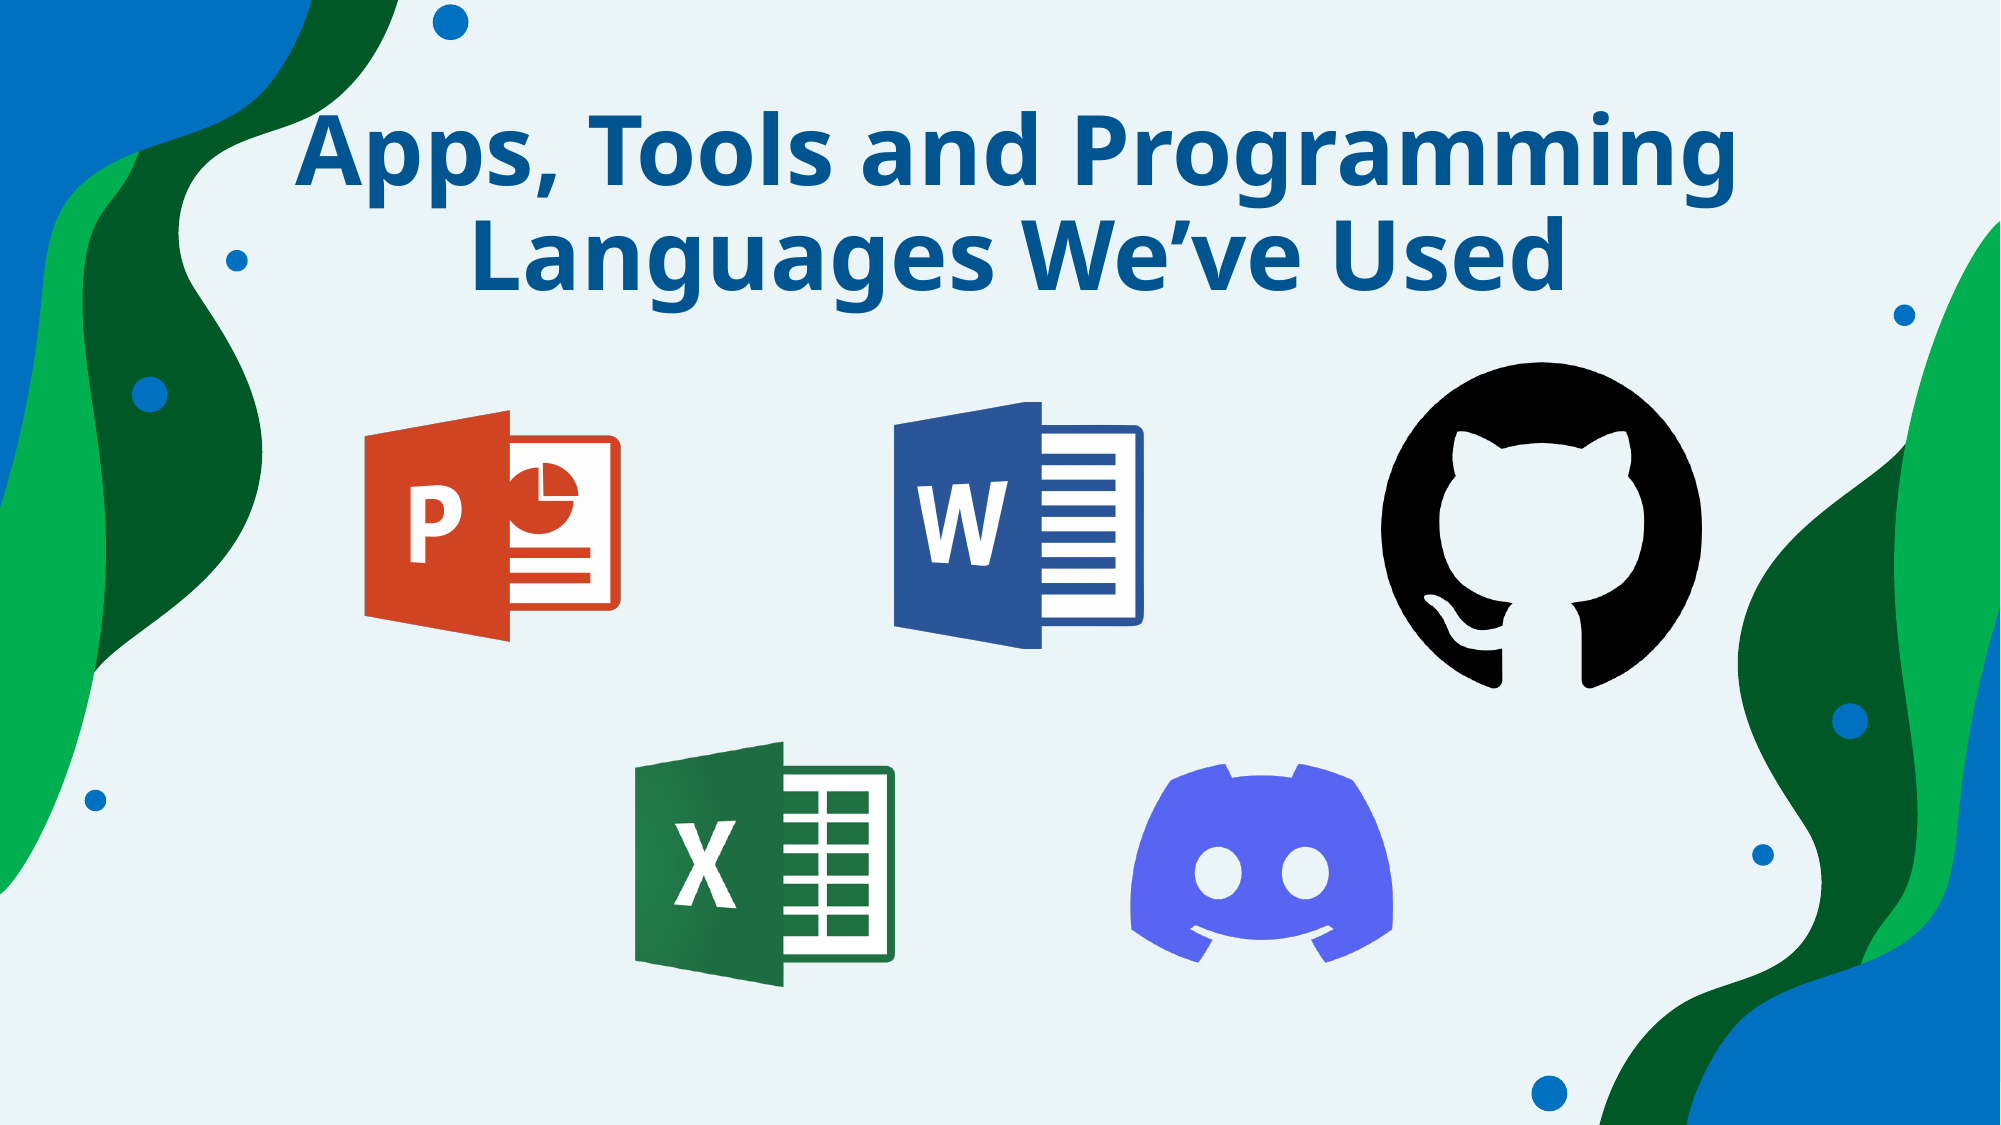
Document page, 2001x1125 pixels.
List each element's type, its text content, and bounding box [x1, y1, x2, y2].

title Apps, Tools and Programming Languages We’ve Used [268, 51, 1769, 361]
picture [1058, 358, 1702, 1035]
picture [894, 402, 1144, 649]
picture [634, 740, 895, 987]
picture [350, 391, 634, 661]
